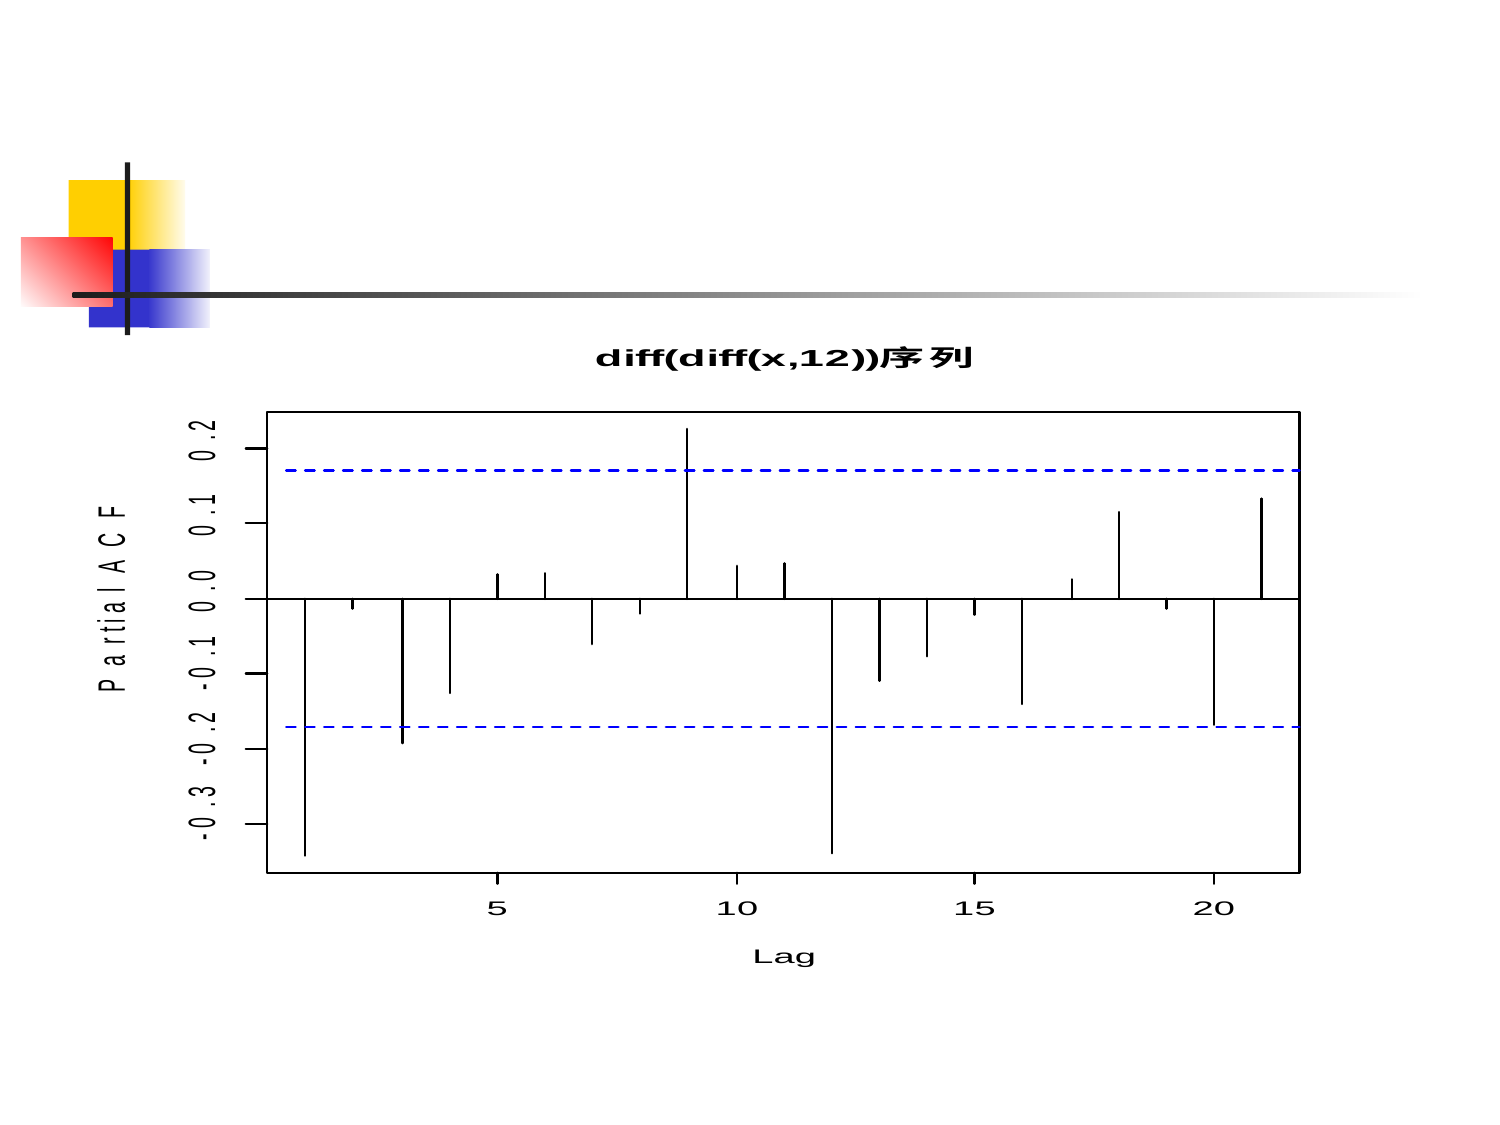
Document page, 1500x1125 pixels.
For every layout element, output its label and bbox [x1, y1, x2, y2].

list [81, 316, 1395, 992]
